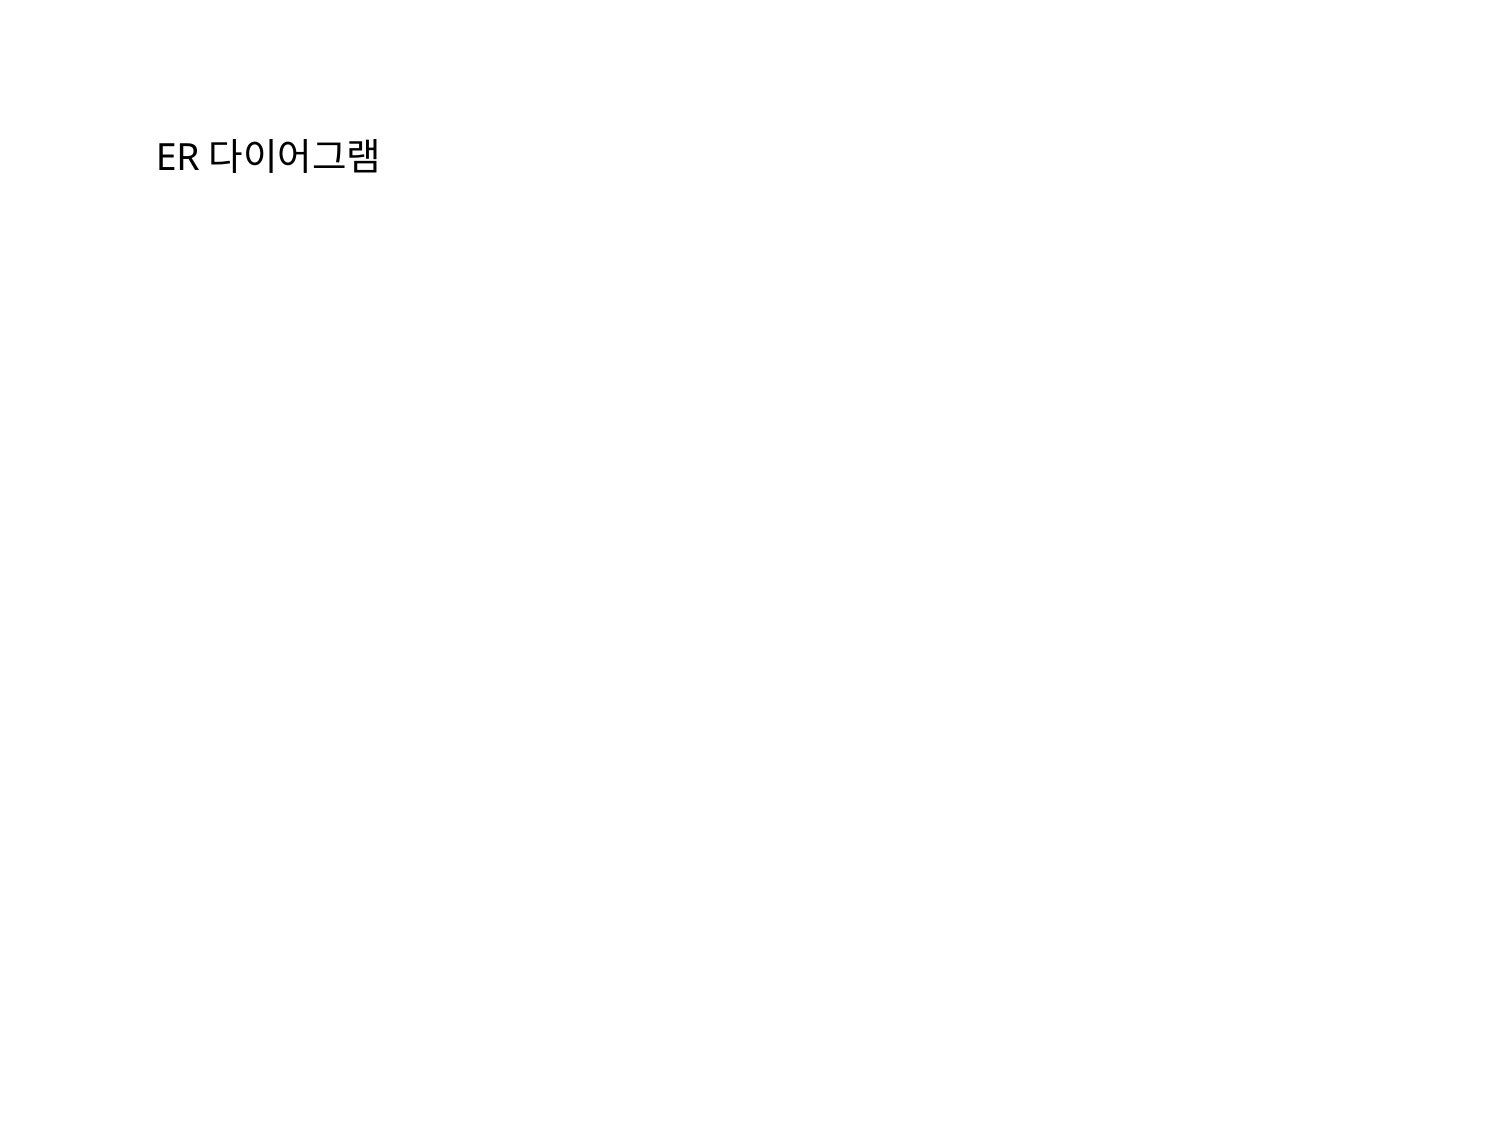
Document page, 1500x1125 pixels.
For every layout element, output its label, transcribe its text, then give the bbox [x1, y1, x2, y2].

text_box ER다이어그램 [141, 125, 397, 186]
